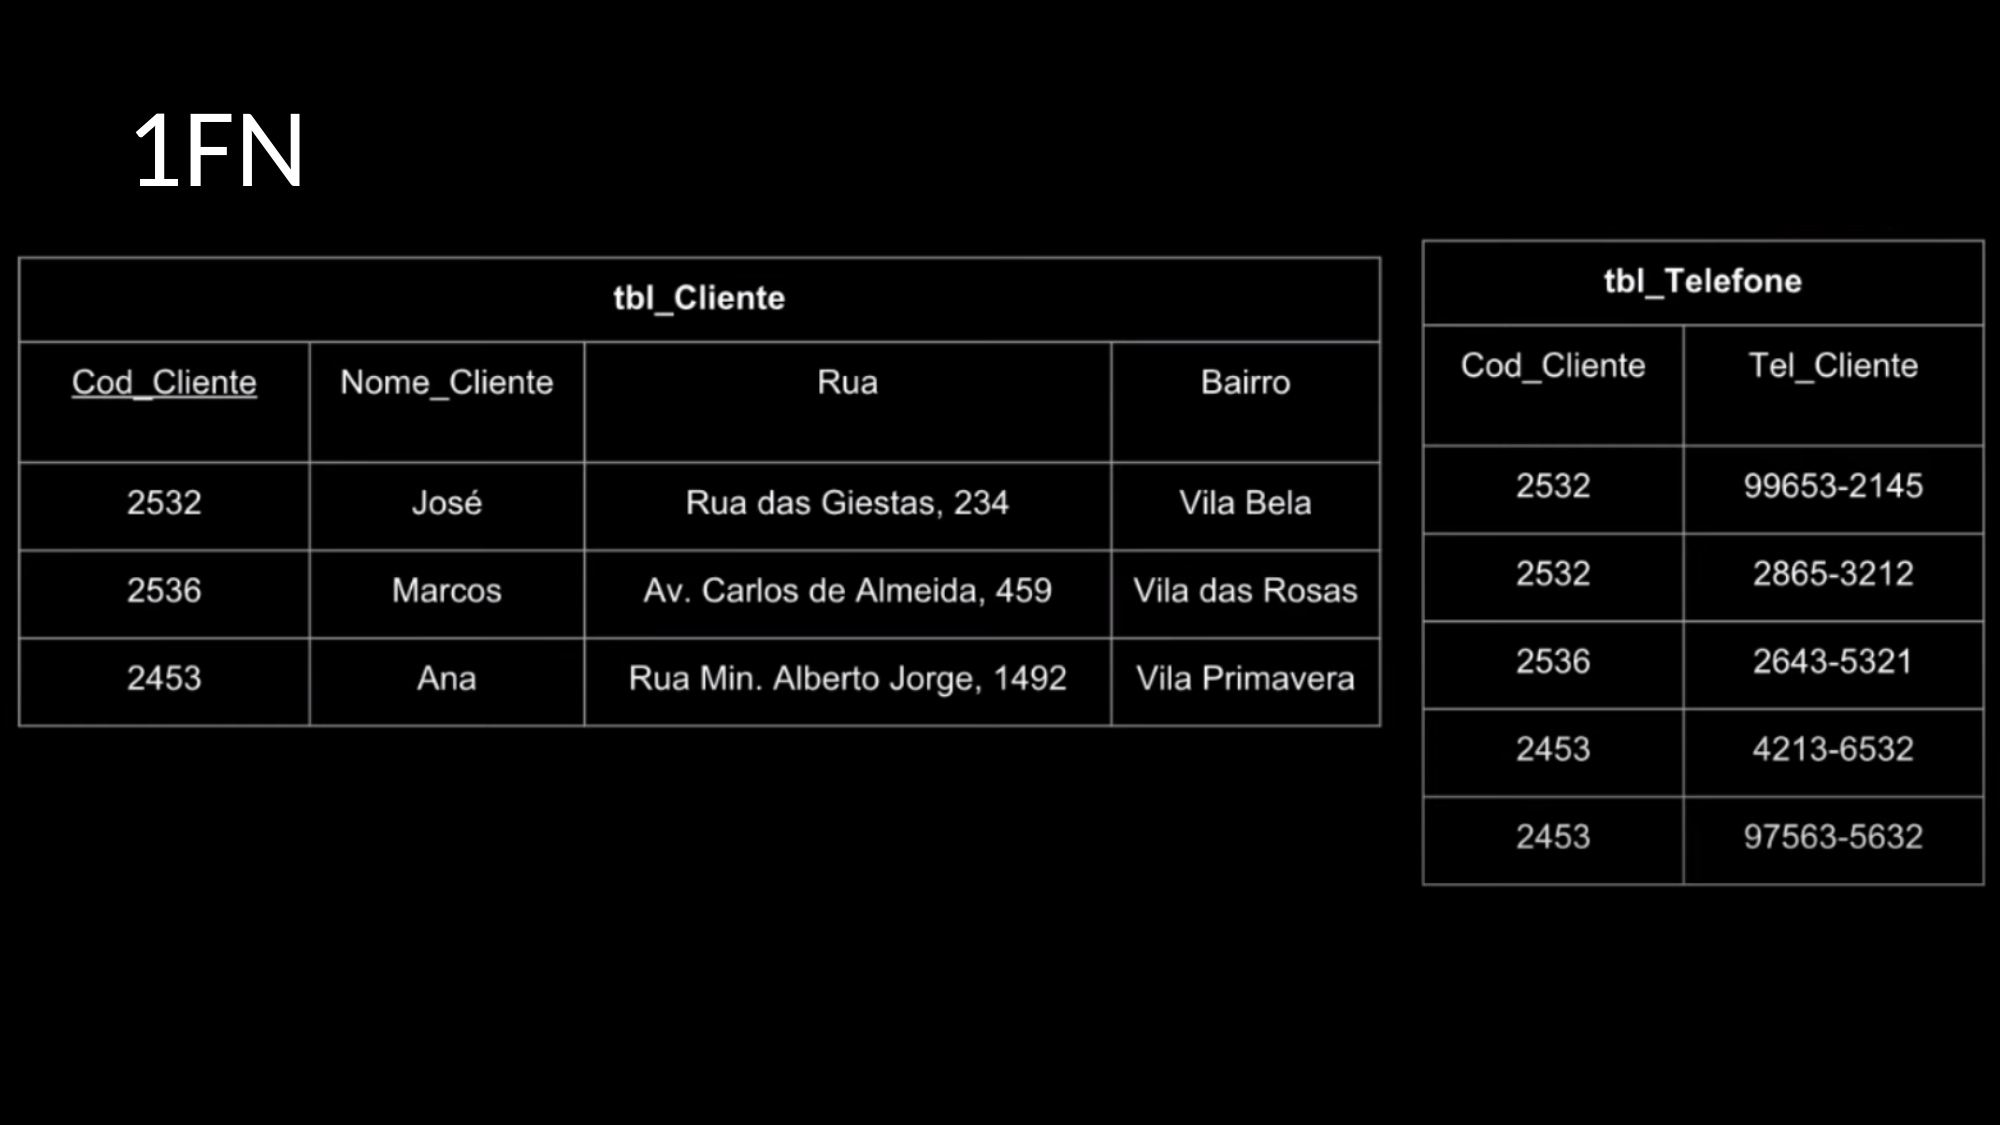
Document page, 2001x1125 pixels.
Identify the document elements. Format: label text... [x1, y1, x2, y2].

picture [0, 225, 2000, 900]
text_box 1FN [111, 66, 324, 217]
